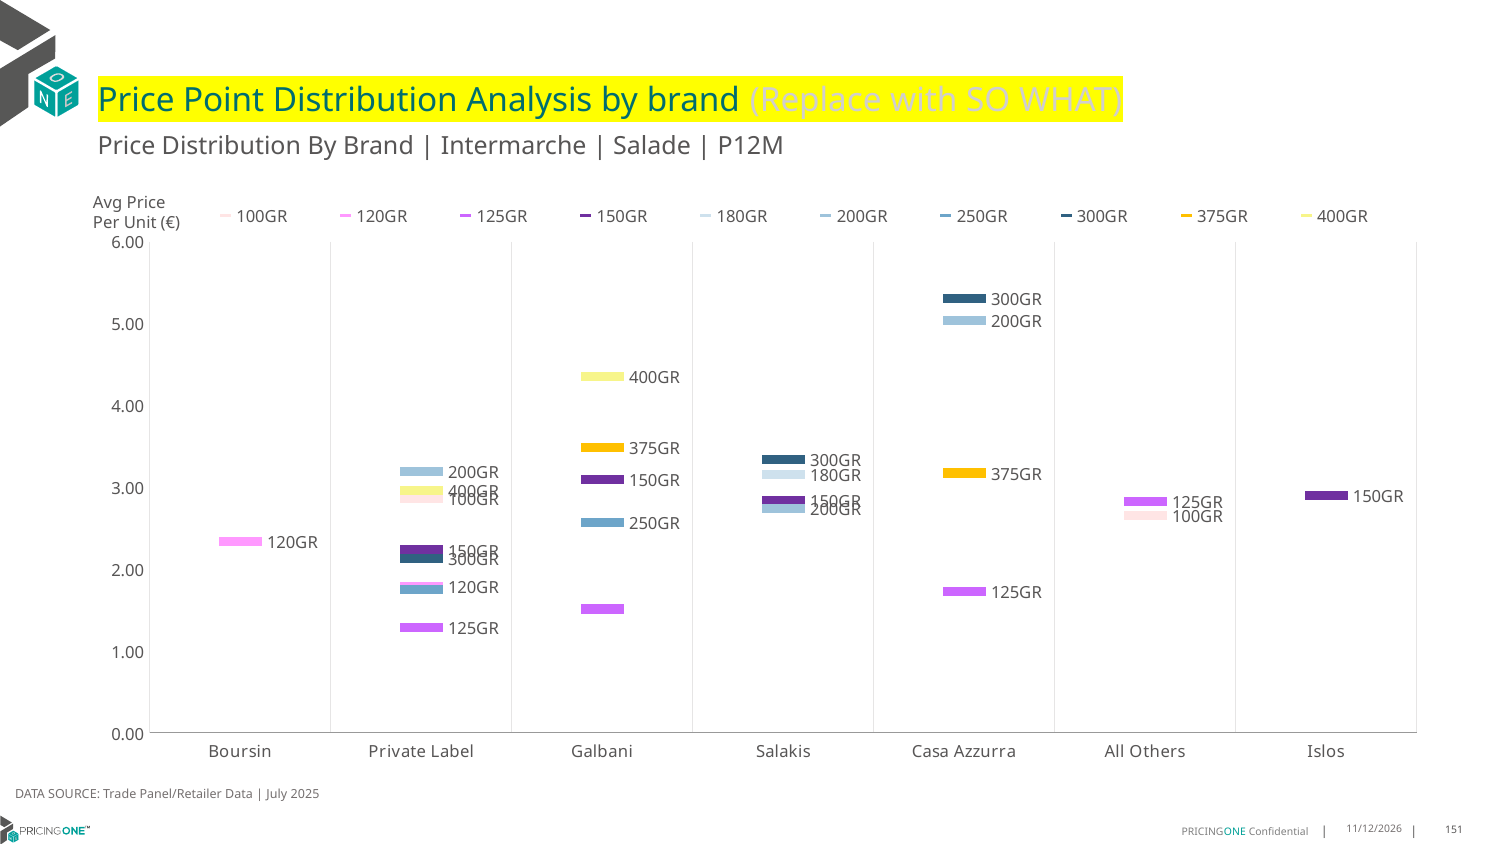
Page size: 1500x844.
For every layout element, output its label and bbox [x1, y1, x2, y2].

list [0, 776, 750, 814]
list [82, 127, 1418, 186]
title [82, 0, 1418, 127]
chart [88, 185, 1418, 776]
slide_number [1325, 815, 1479, 844]
